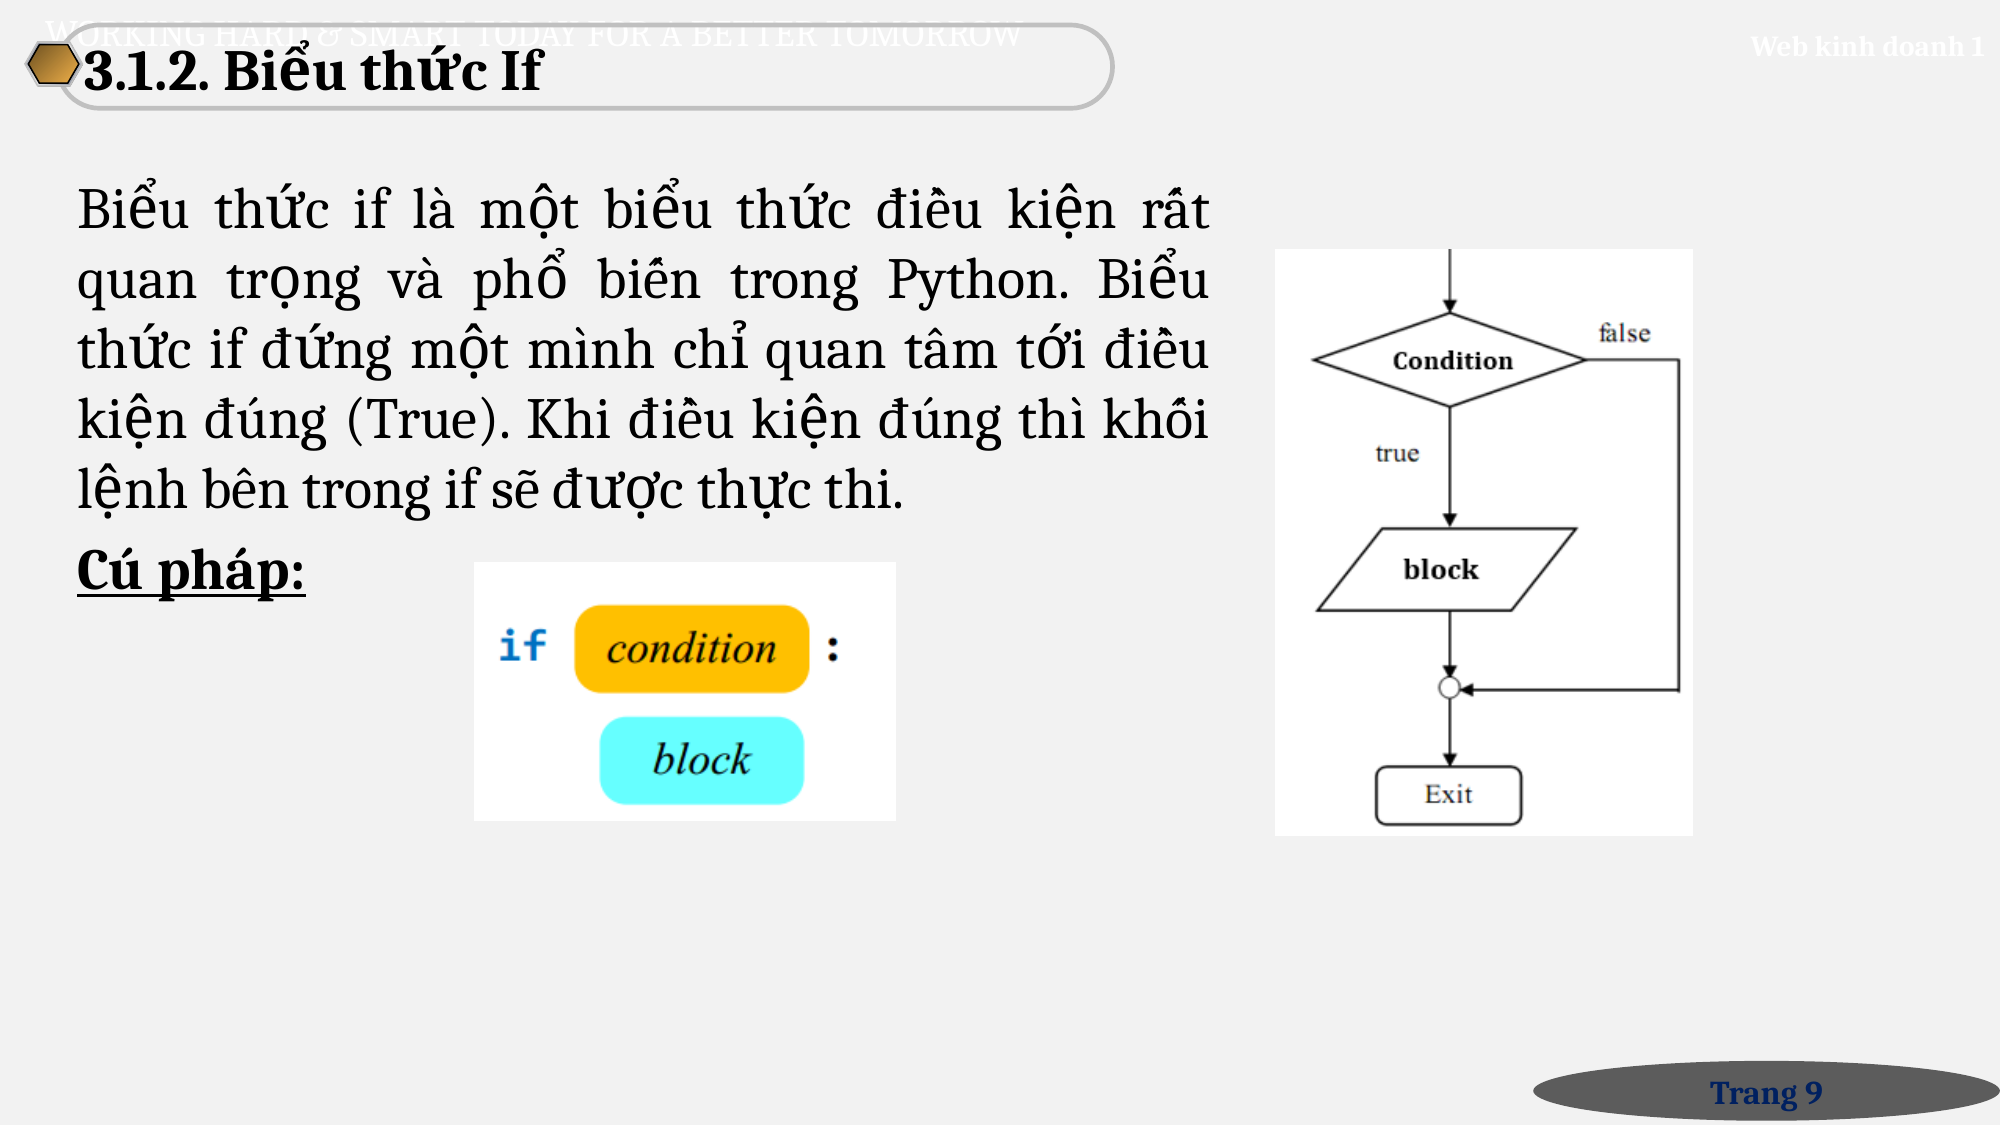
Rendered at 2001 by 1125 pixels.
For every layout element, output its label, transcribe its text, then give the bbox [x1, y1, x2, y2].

text_box Biểu thức if là một biểu thức điều kiện rất quan trọng và phổ biến trong Python. Biểu thức if đứng một mình chỉ quan tâm tới điều kiện đúng (True). Khi điều kiện đúng thì khối lệnh bên trong if sẽ được thực thi. Cú pháp: [62, 162, 1225, 1024]
picture [474, 562, 896, 821]
picture [1274, 249, 1693, 836]
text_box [24, 24, 1113, 109]
slide_number Trang 9 [1533, 1060, 2000, 1121]
